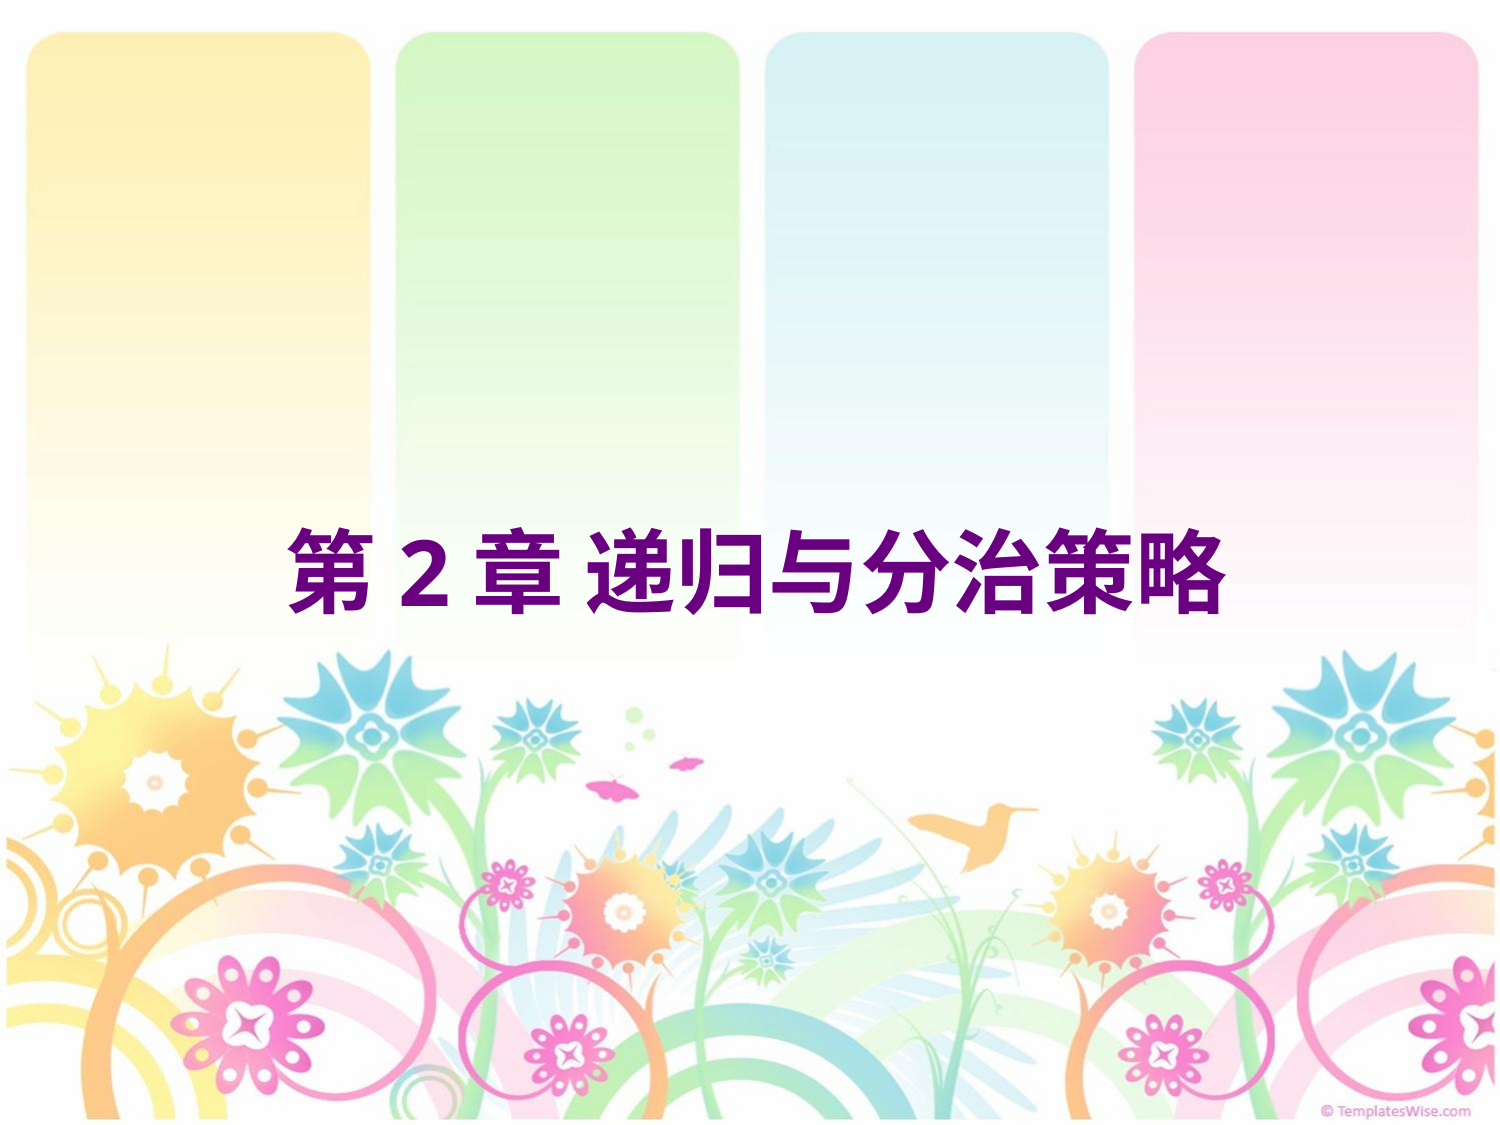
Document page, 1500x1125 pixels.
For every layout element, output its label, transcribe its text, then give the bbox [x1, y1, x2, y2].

picture [0, 0, 1500, 1125]
title 第2章 递归与分治策略 [163, 372, 1348, 633]
